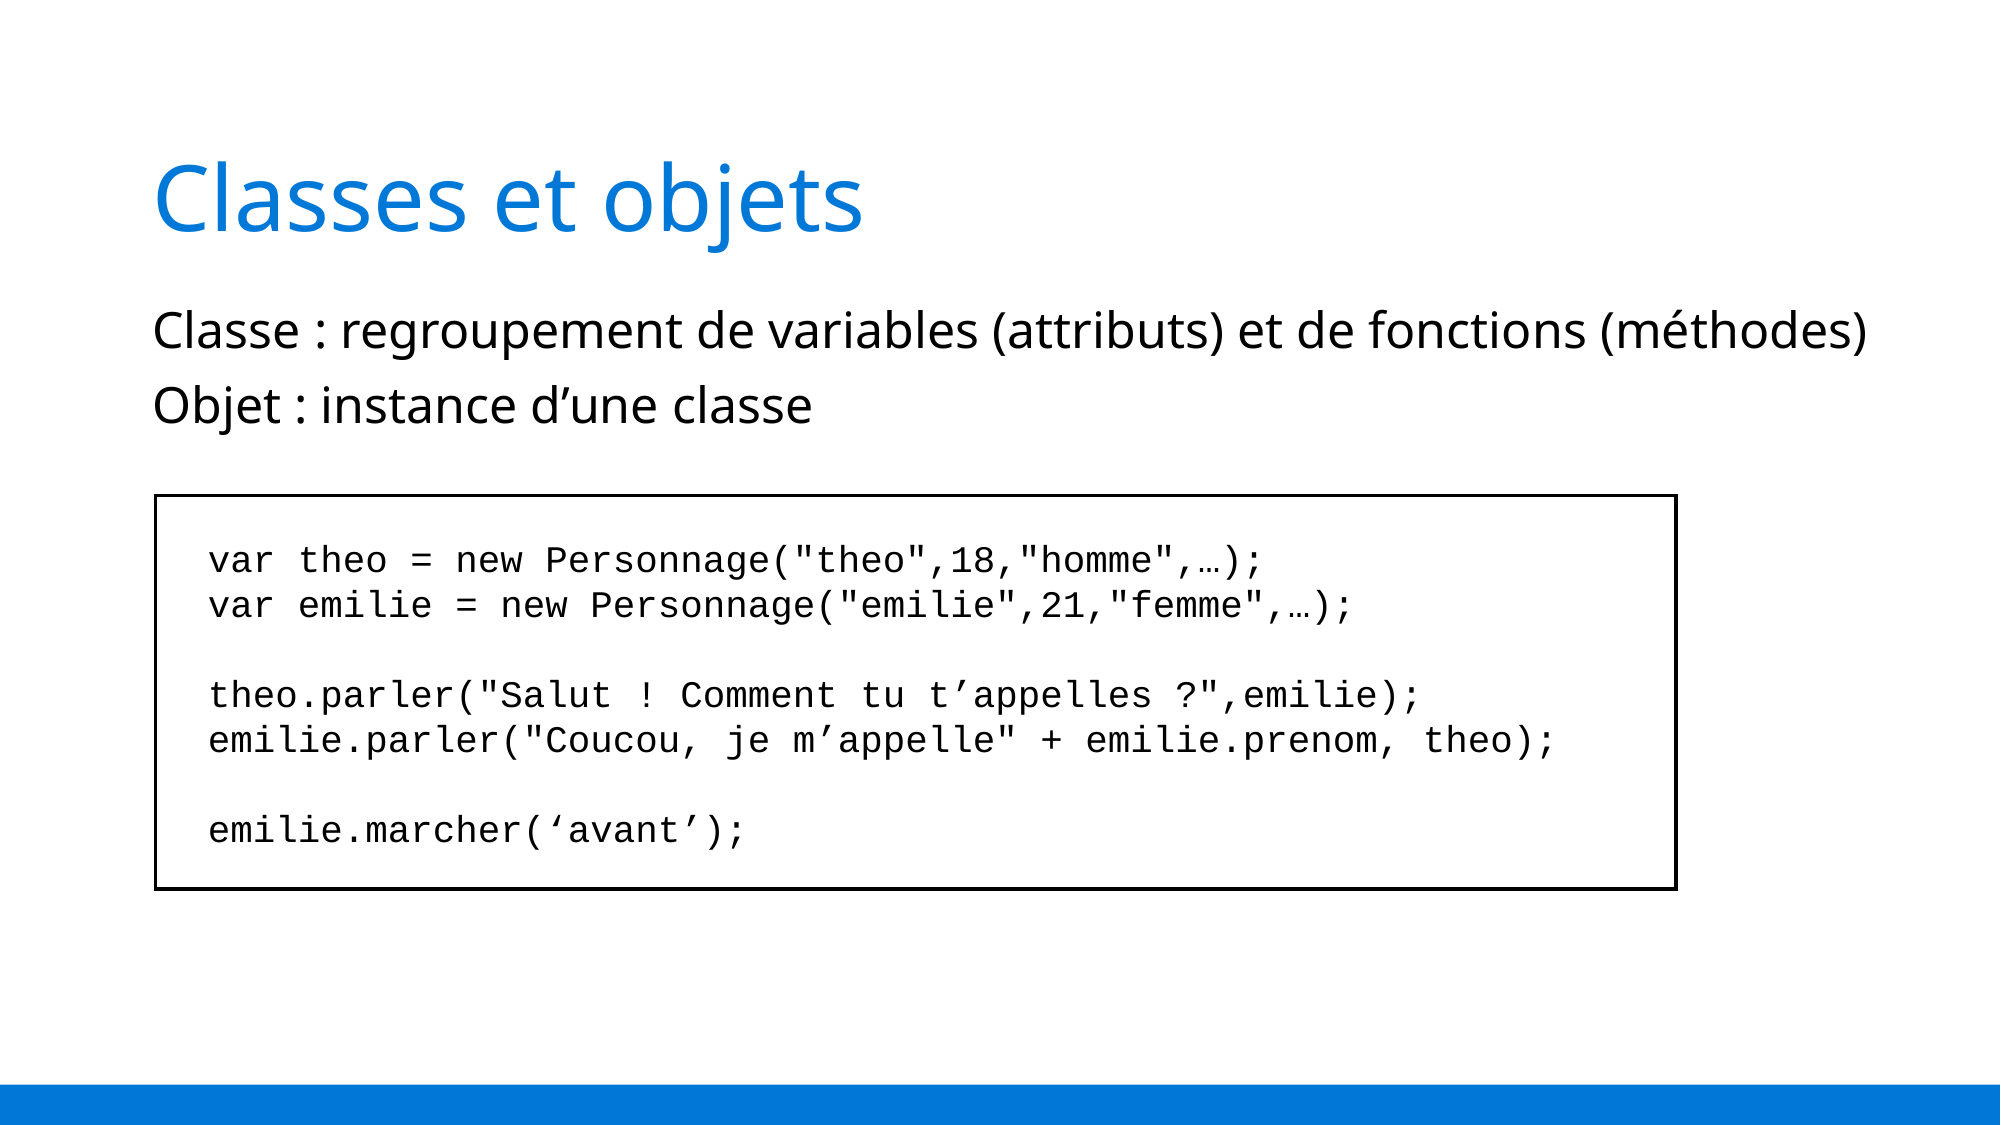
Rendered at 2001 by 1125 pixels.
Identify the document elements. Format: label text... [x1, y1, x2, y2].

title Classes et objets [137, 92, 1863, 297]
list Classe : regroupement de variables (attributs) et de fonctions (méthodes) Objet : instance d’une classe [137, 297, 1920, 630]
text_box [155, 495, 1677, 890]
text_box [0, 1084, 2000, 1125]
text_box var theo = new Personnage("theo",18,"homme",…); var emilie = new Personnage("emilie",21,"femme",…); theo.parler("Salut ! Comment tu t’appelles ?",emilie); emilie.parler("Coucou, je m’appelle" + emilie.prenom, theo); emilie.marcher(‘avant’); [193, 527, 1573, 993]
